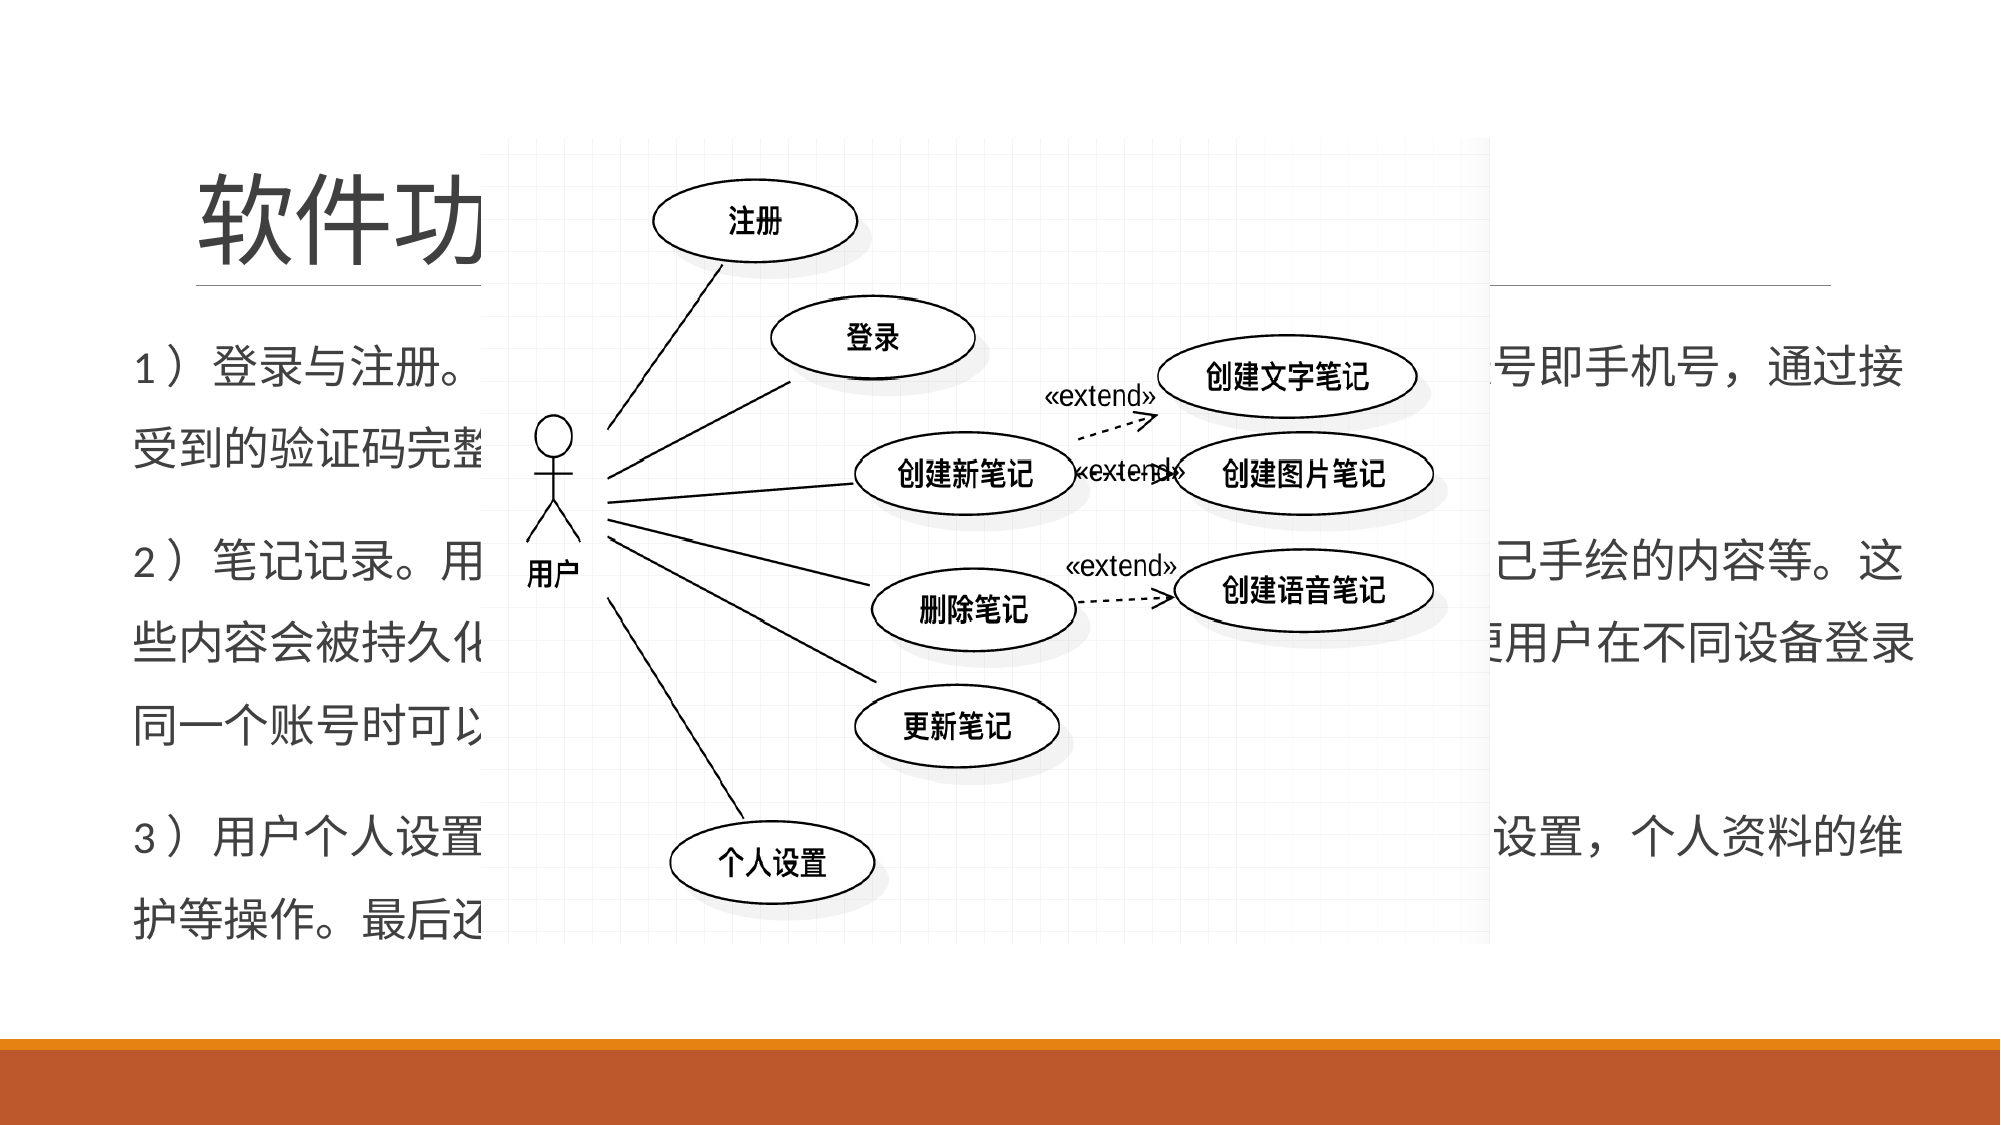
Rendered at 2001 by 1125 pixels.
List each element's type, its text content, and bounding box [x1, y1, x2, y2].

title 软件功能 [180, 47, 1830, 285]
list 1）登录与注册。用户的注册结合第三方短信验证平台接口，用户账号即手机号，通过接受到的验证码完整注册操作。用户注册了之后既可以进行登录操作。 2）笔记记录。用户可以记录的笔记内容包括文字，照片，语音，自己手绘的内容等。这些内容会被持久化到手机的本地，并且还会被同步到服务器端，以便用户在不同设备登录同一个账号时可以获取服务器端的笔记记录。 3）用户个人设置。用户可以自定义界面样式，进行一些应用的通用设置，个人资料的维护等操作。最后还可以退出用户登录等操作。 [117, 302, 1921, 969]
picture [480, 138, 1491, 944]
